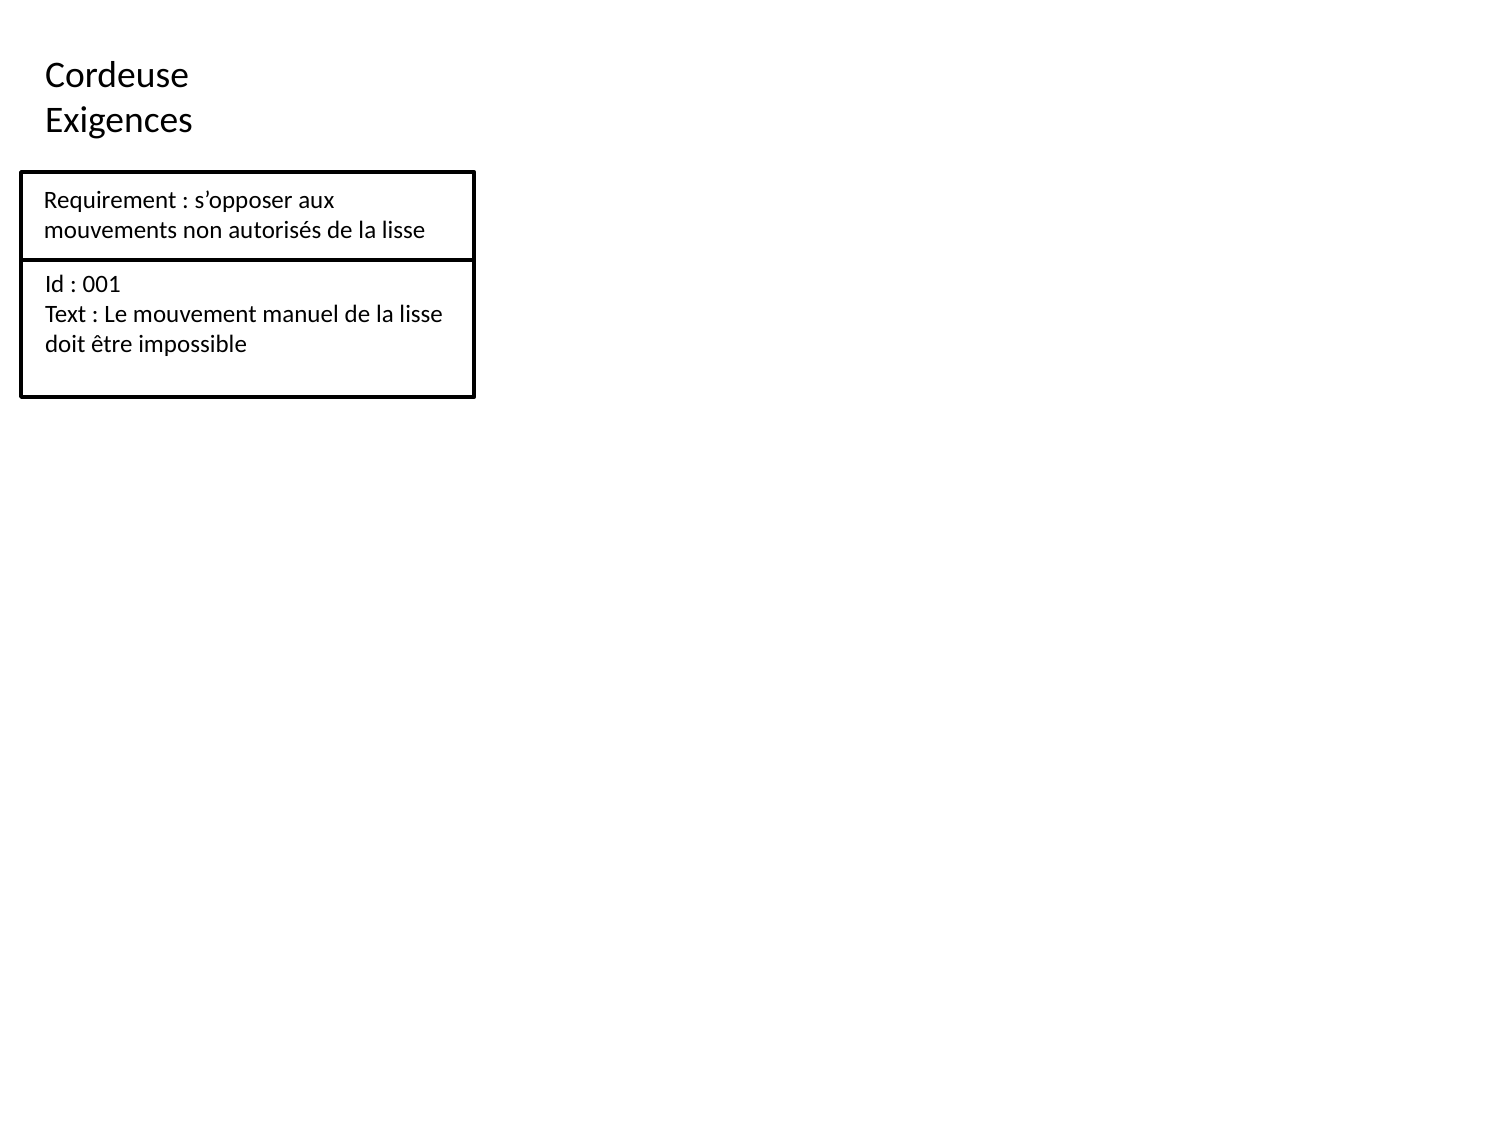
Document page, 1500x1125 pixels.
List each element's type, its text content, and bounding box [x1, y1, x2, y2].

text_box Cordeuse Exigences [30, 42, 209, 148]
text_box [20, 171, 475, 398]
